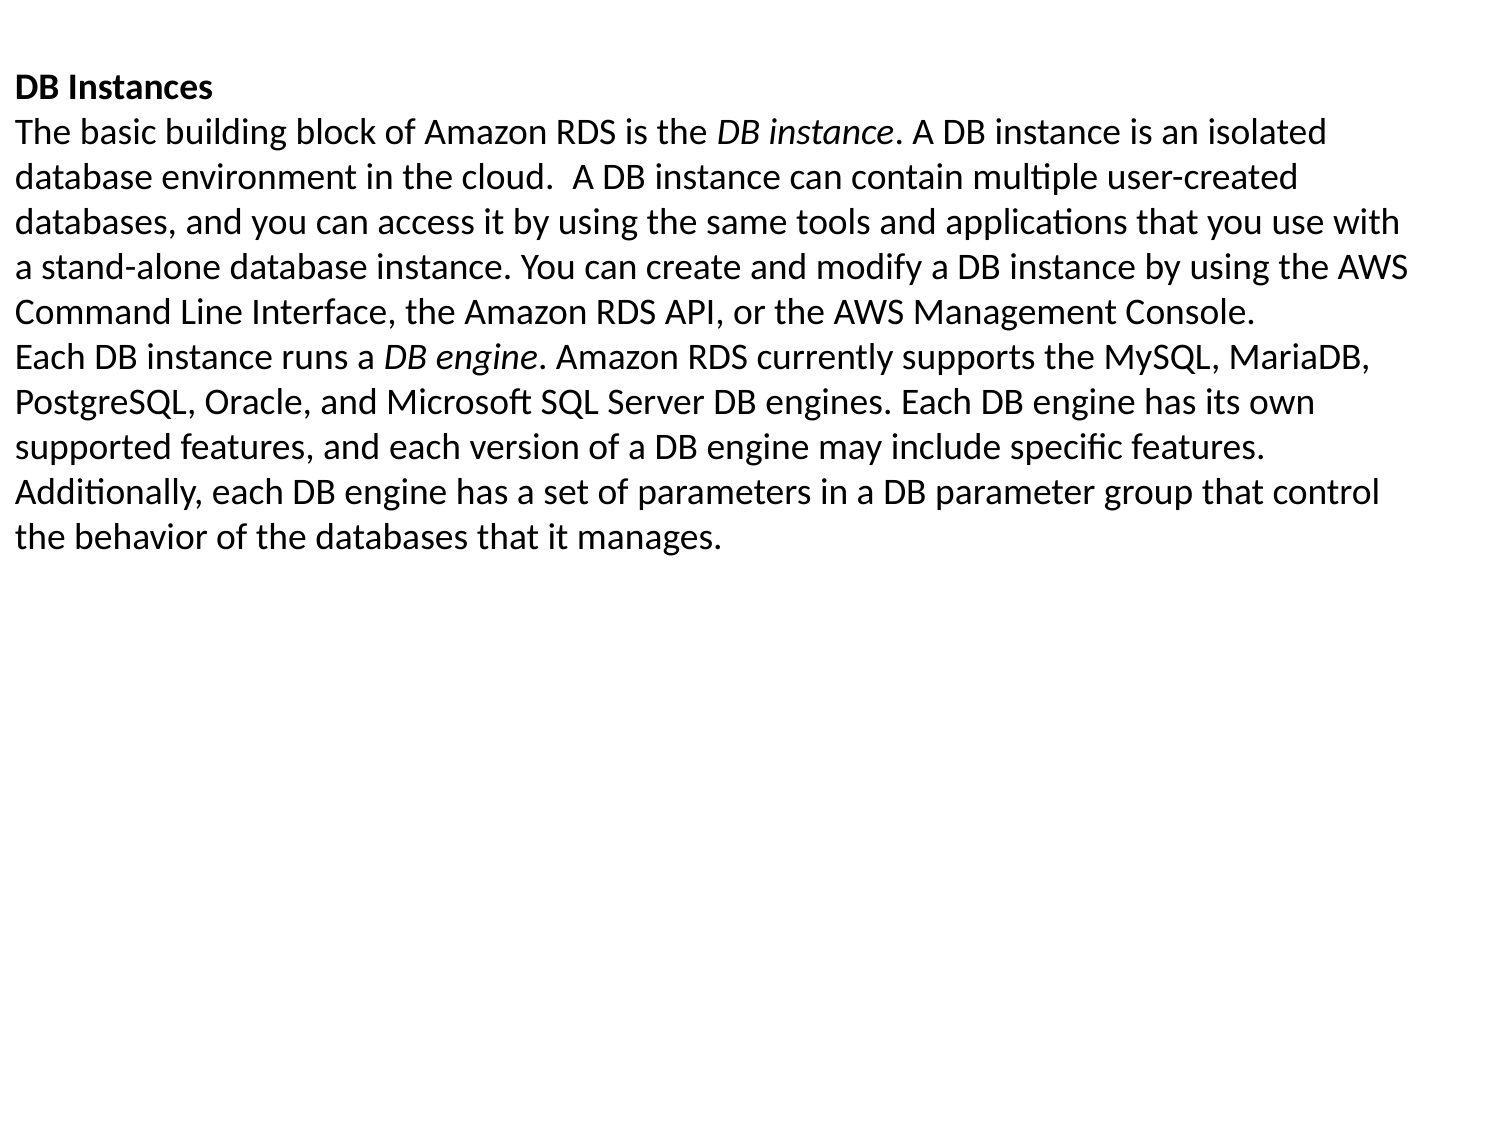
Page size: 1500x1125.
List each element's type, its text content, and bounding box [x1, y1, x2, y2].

text_box DB Instances The basic building block of Amazon RDS is the DB instance. A DB instance is an isolated database environment in the cloud. A DB instance can contain multiple user-created databases, and you can access it by using the same tools and applications that you use with a stand-alone database instance. You can create and modify a DB instance by using the AWS Command Line Interface, the Amazon RDS API, or the AWS Management Console. Each DB instance runs a DB engine. Amazon RDS currently supports the MySQL, MariaDB, PostgreSQL, Oracle, and Microsoft SQL Server DB engines. Each DB engine has its own supported features, and each version of a DB engine may include specific features. Additionally, each DB engine has a set of parameters in a DB parameter group that control the behavior of the databases that it manages. [0, 55, 1425, 565]
